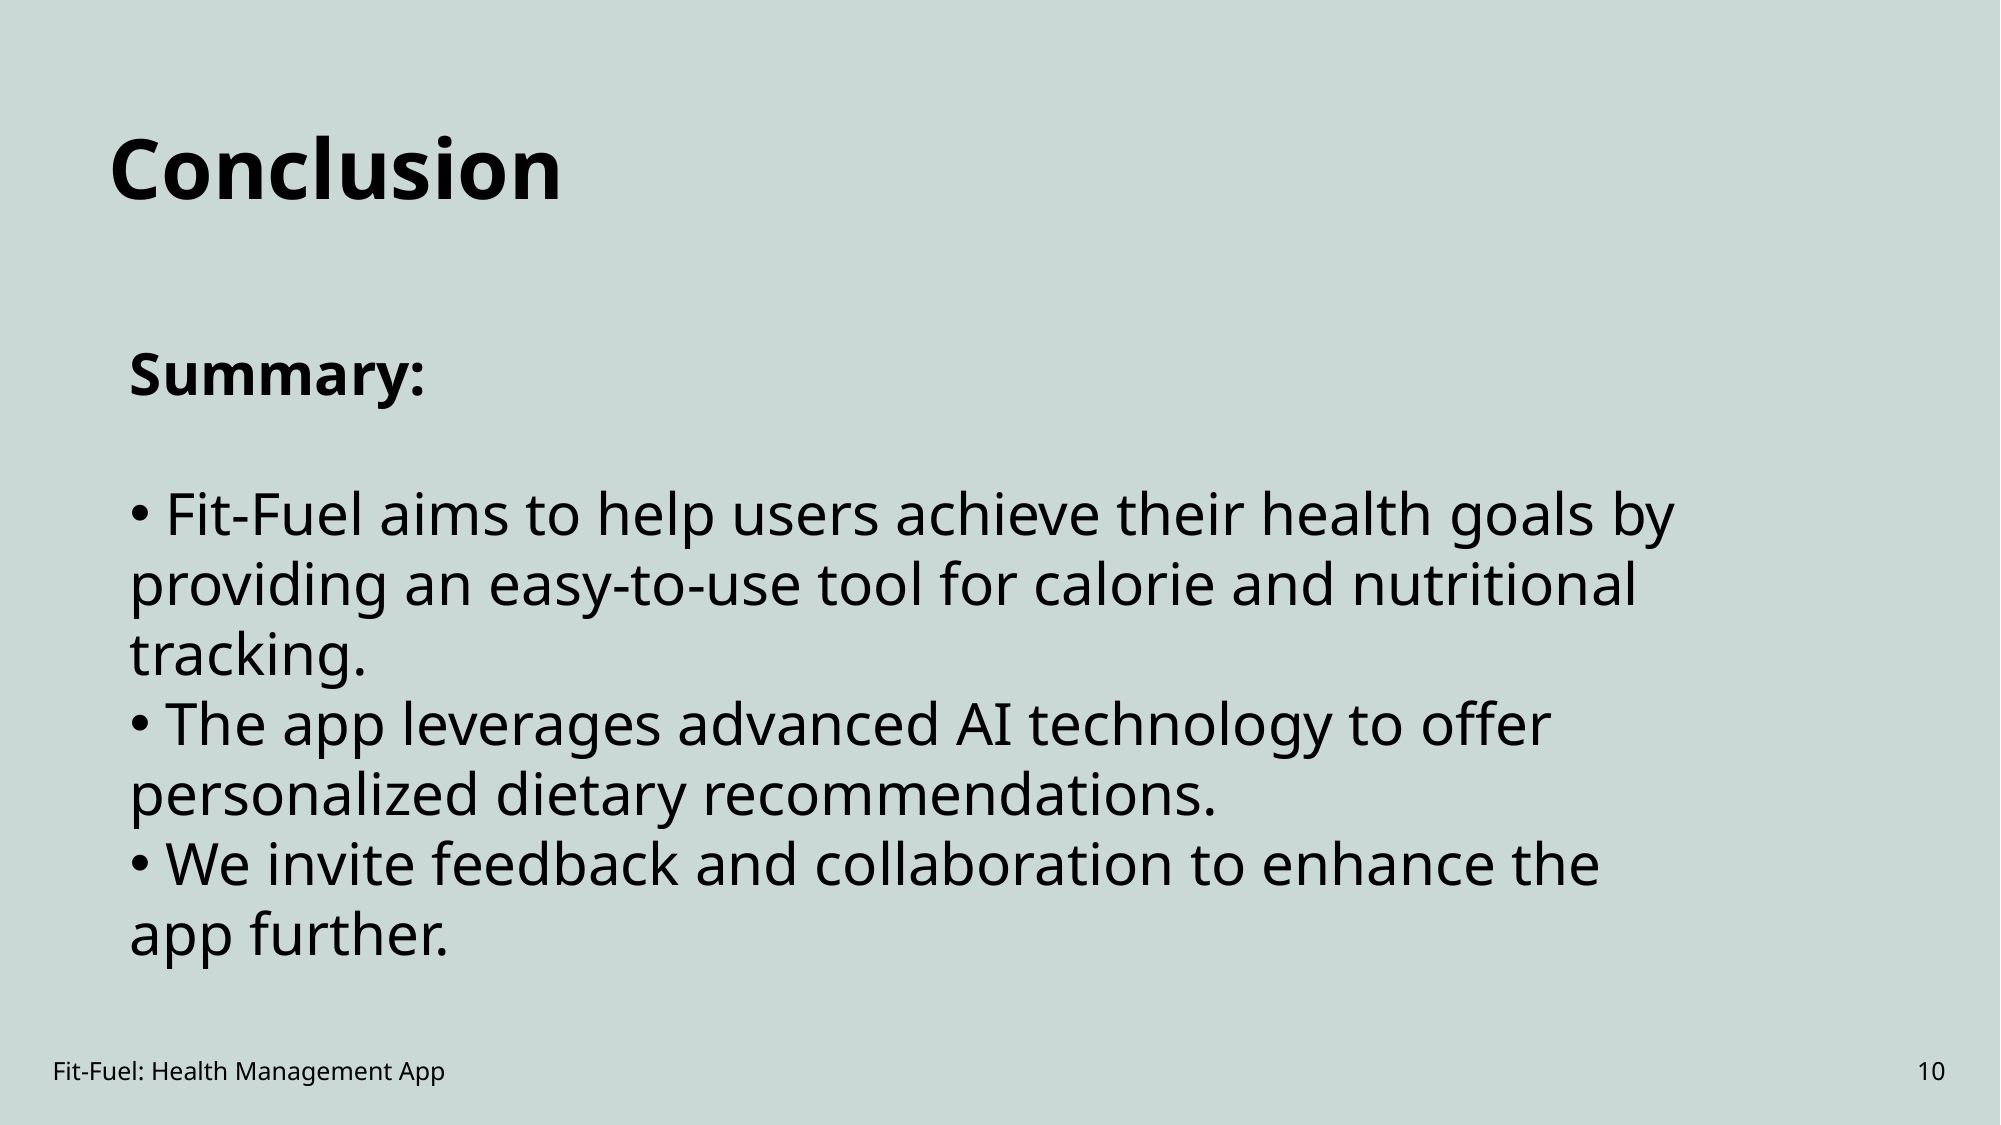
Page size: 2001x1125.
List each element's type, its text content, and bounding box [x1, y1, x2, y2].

footer Fit-Fuel: Health Management App [37, 1042, 713, 1103]
text_box Conclusion [94, 108, 580, 224]
text_box [115, 481, 1940, 577]
text_box Summary: Fit-Fuel aims to help users achieve their health goals by providing an easy-to-use tool for calorie and nutritional tracking. The app leverages advanced AI technology to offer personalized dietary recommendations. We invite feedback and collaboration to enhance the app further. [115, 577, 1712, 975]
text_box Summary: Fit-Fuel aims to help users achieve their health goals by providing an easy-to-use tool for calorie and nutritional tracking. The app leverages advanced AI technology to offer personalized dietary recommendations. We invite feedback and collaboration to enhance the app further. [115, 329, 1712, 481]
slide_number 10 [1510, 1042, 1961, 1103]
